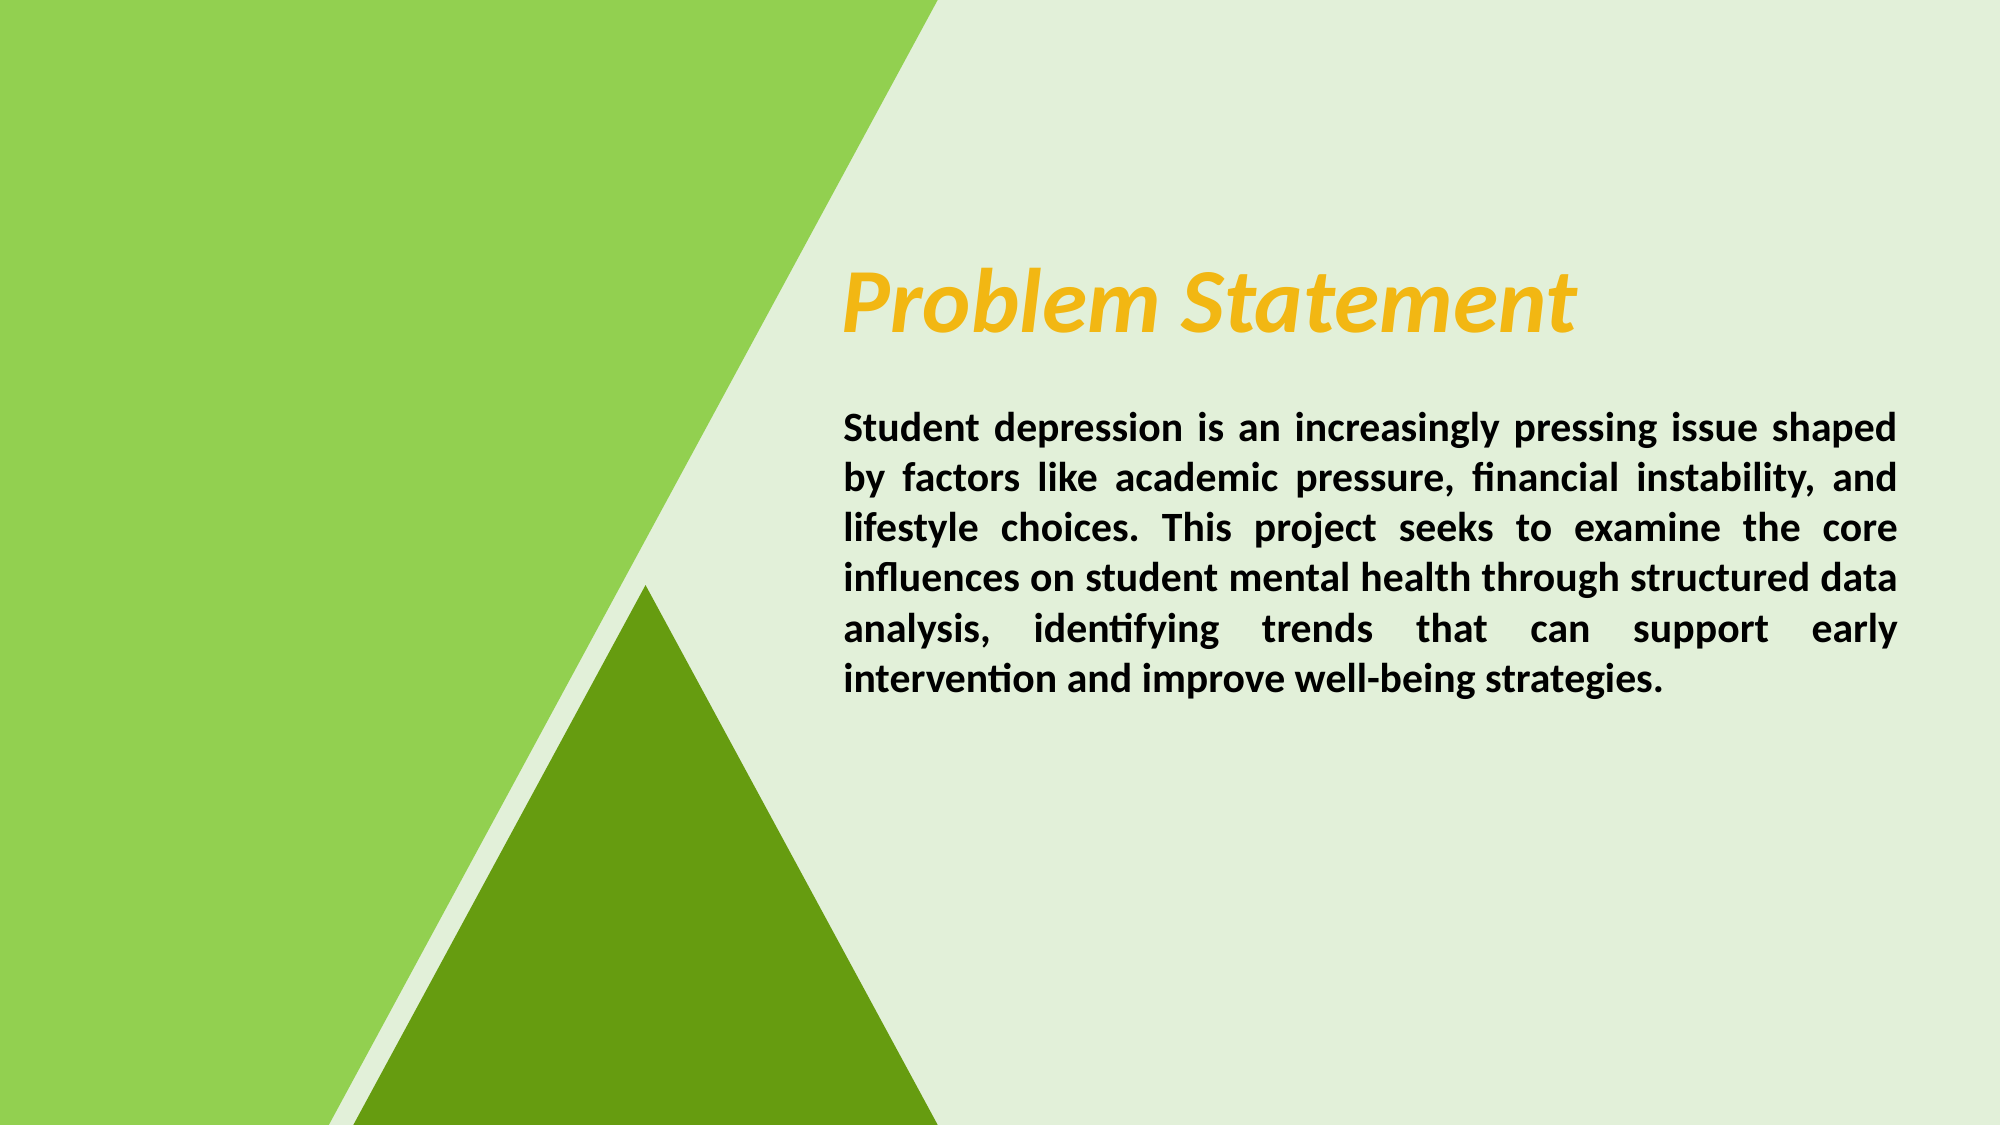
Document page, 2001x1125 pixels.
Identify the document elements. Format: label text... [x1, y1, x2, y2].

text_box Student depression is an increasingly pressing issue shaped by factors like academic pressure, financial instability, and lifestyle choices. This project seeks to examine the core influences on student mental health through structured data analysis, identifying trends that can support early intervention and improve well-being strategies. [828, 392, 1914, 708]
text_box Problem Statement [701, 233, 1593, 359]
text_box [353, 585, 938, 1125]
text_box [0, 0, 938, 1125]
